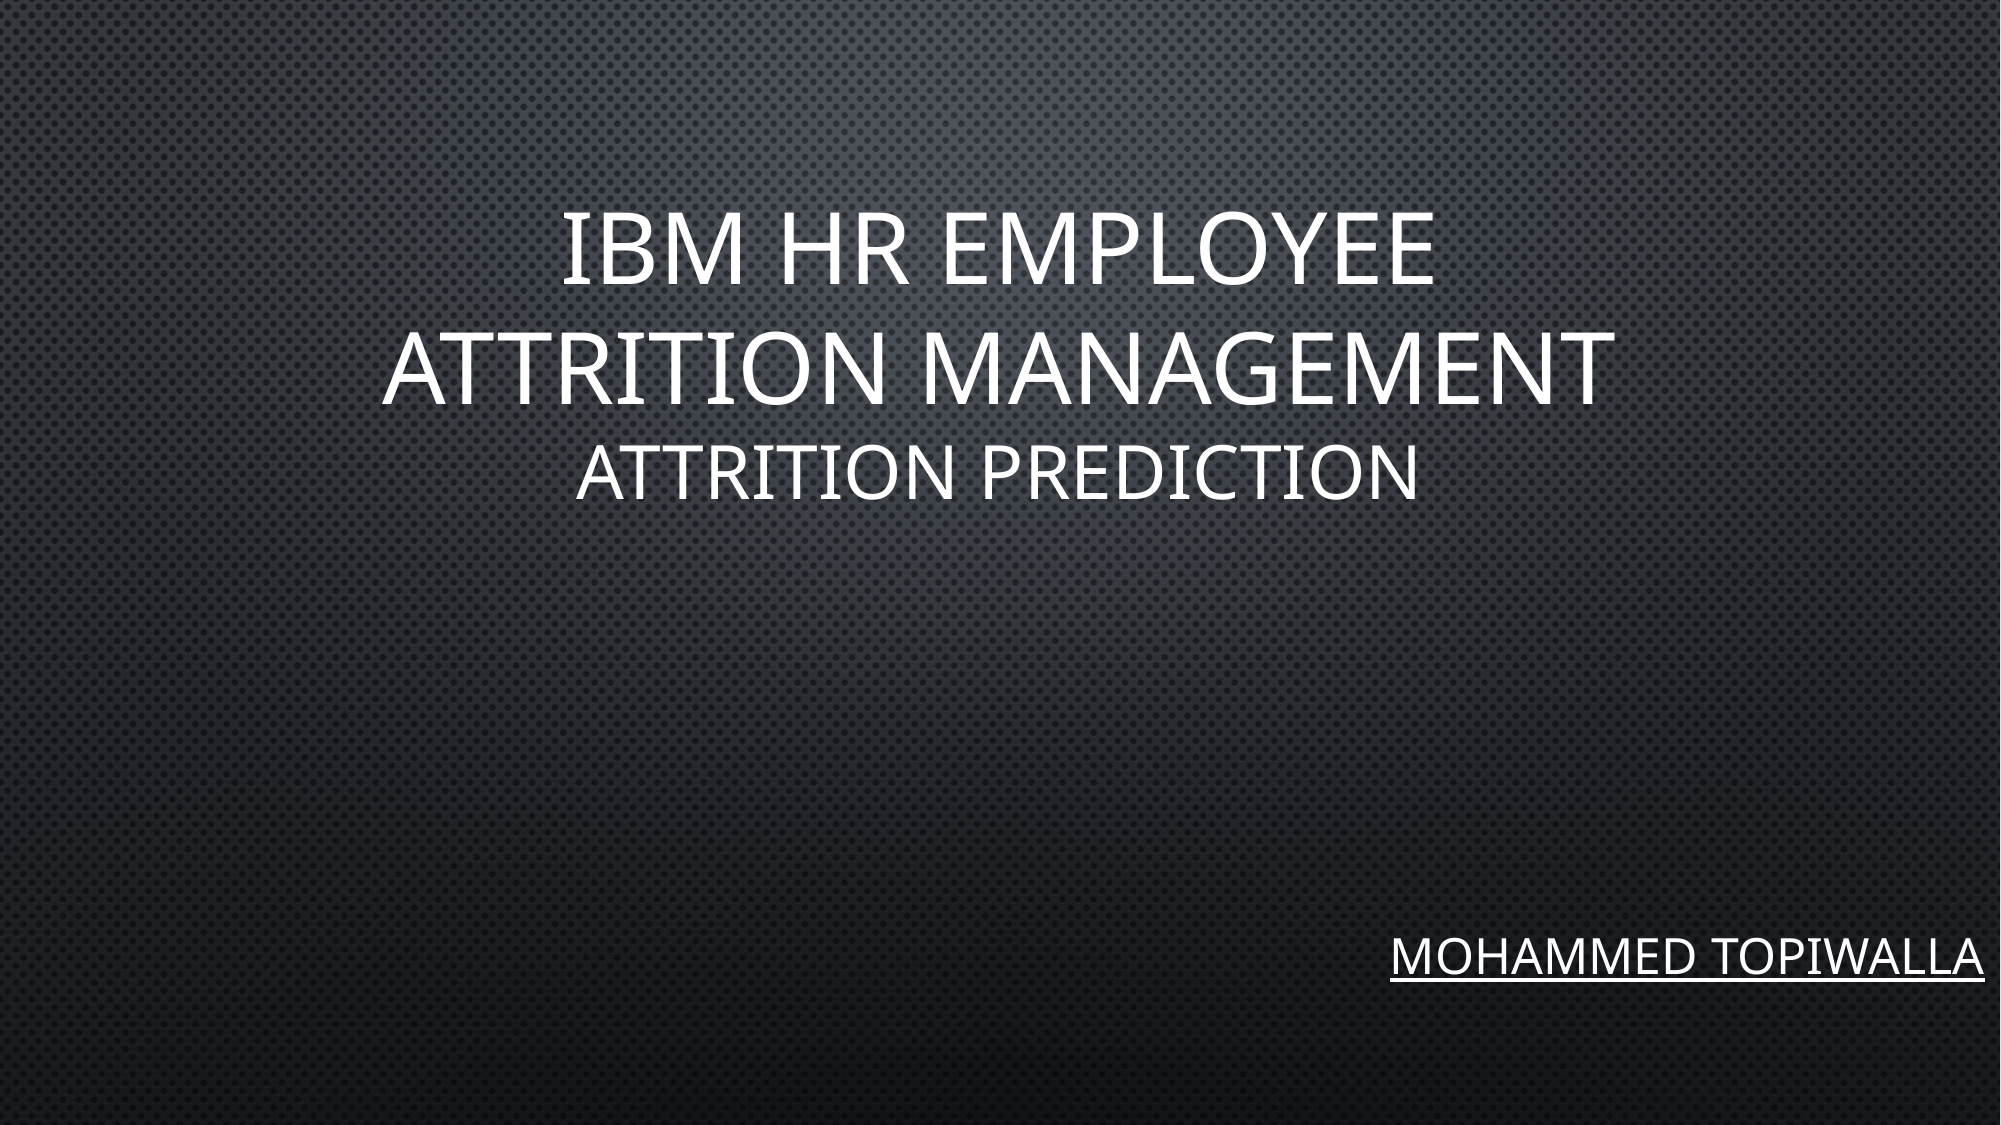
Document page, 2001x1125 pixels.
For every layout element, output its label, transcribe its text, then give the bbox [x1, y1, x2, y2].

subtitle Mohammed Topiwalla [0, 916, 2000, 1125]
title IBM HR employee Attrition Management Attrition prediction [288, 149, 1712, 522]
